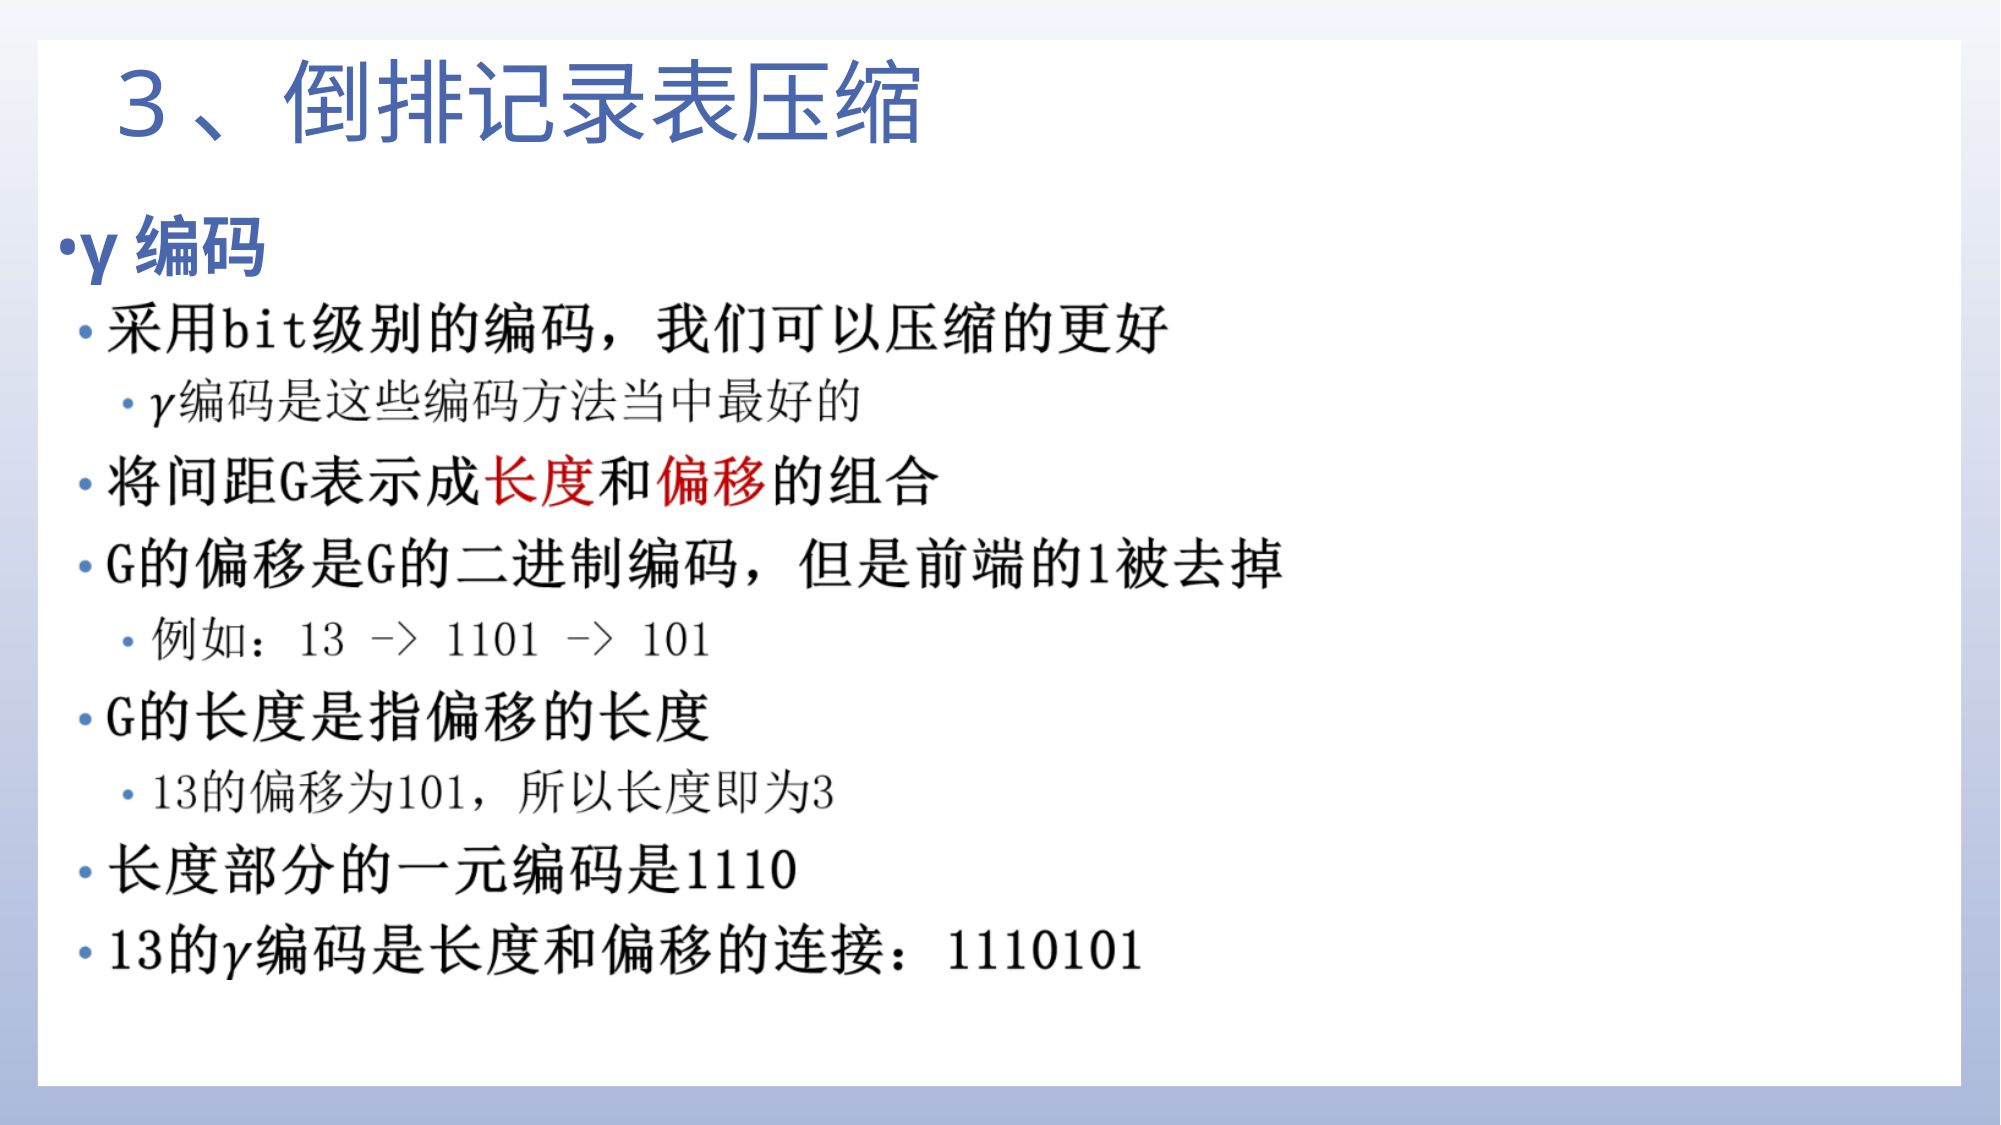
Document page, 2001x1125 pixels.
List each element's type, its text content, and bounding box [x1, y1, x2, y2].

title 3、倒排记录表压缩 [101, 36, 1722, 156]
list •γ编码 [40, 156, 1962, 1089]
picture [69, 284, 1291, 981]
